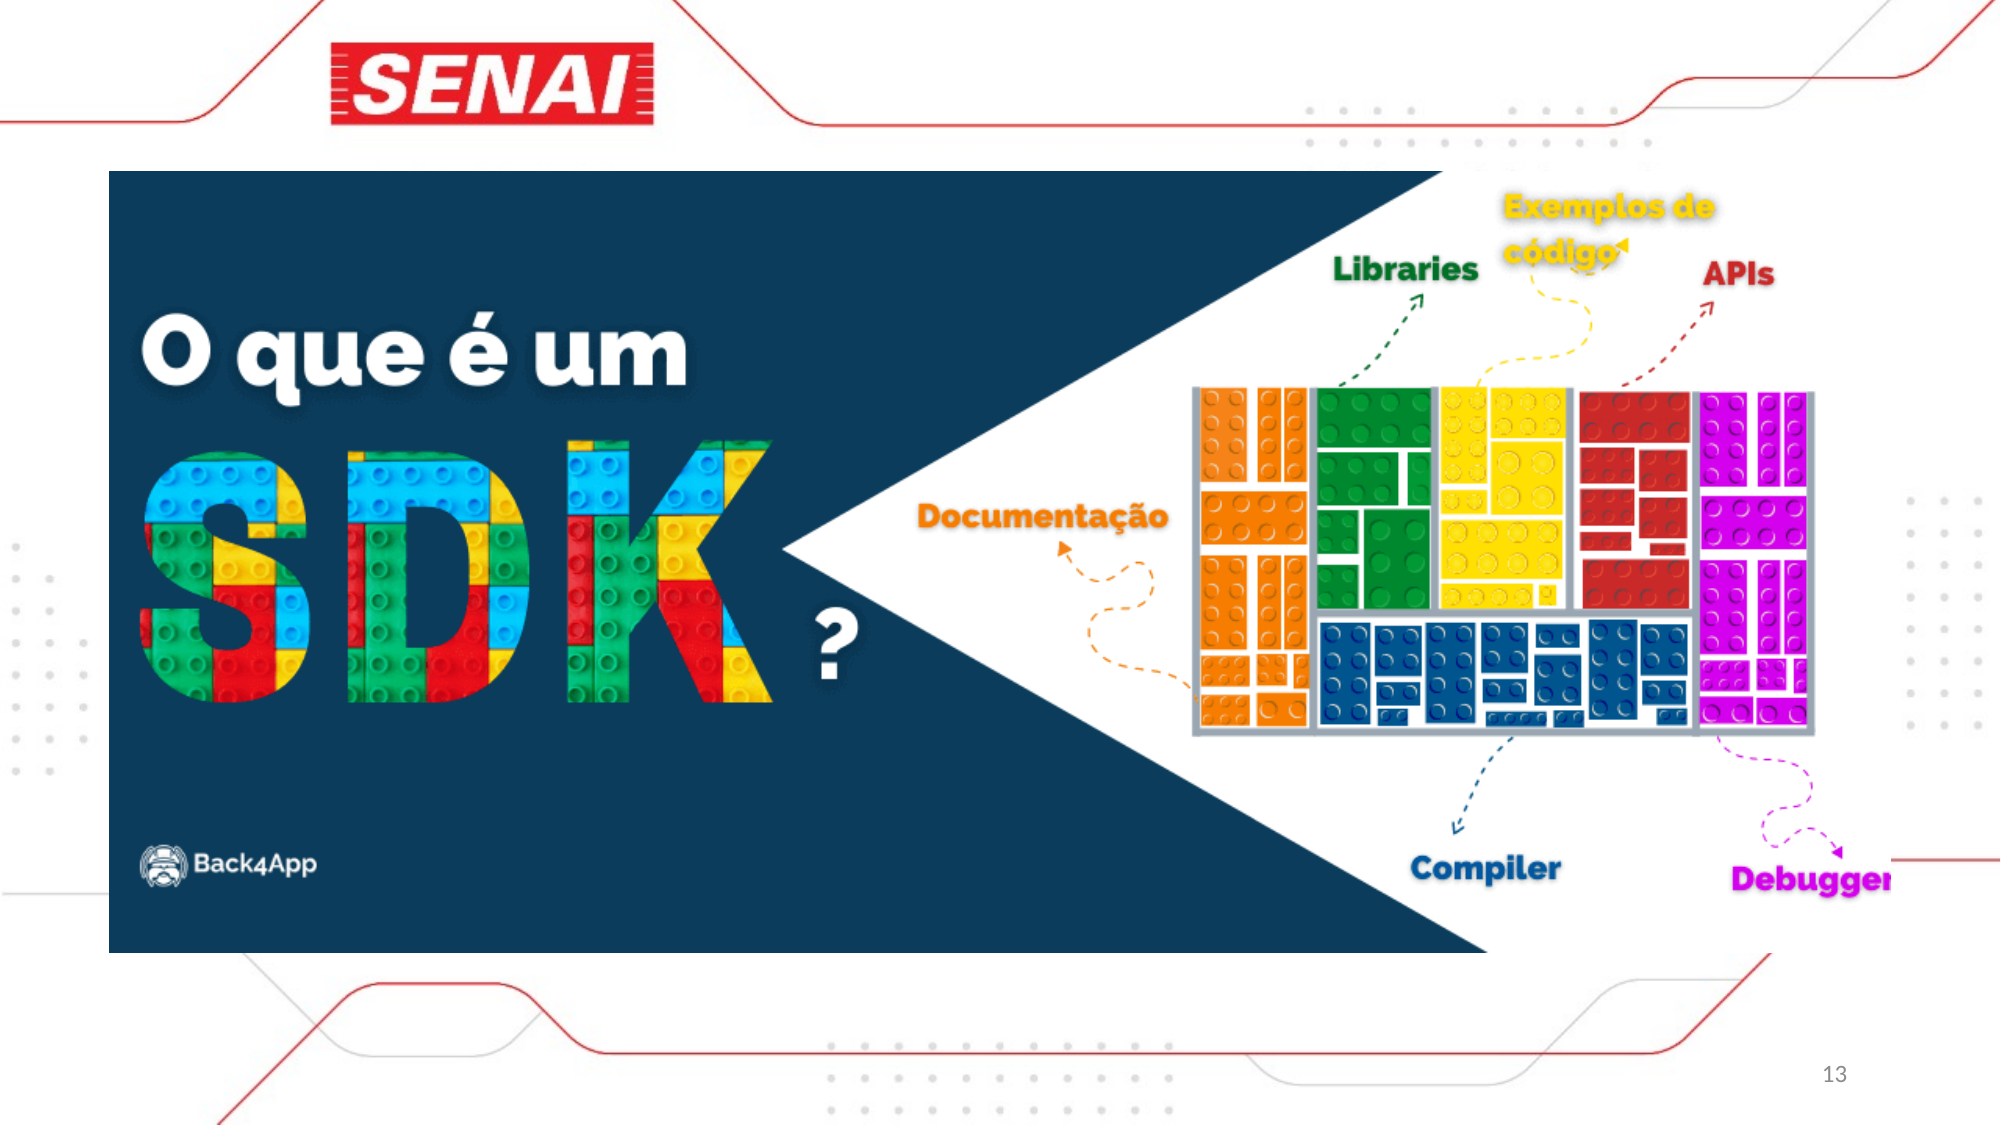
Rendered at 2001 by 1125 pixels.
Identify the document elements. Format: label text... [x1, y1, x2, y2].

picture [0, 0, 2001, 1125]
slide_number 13 [1412, 1042, 1863, 1103]
